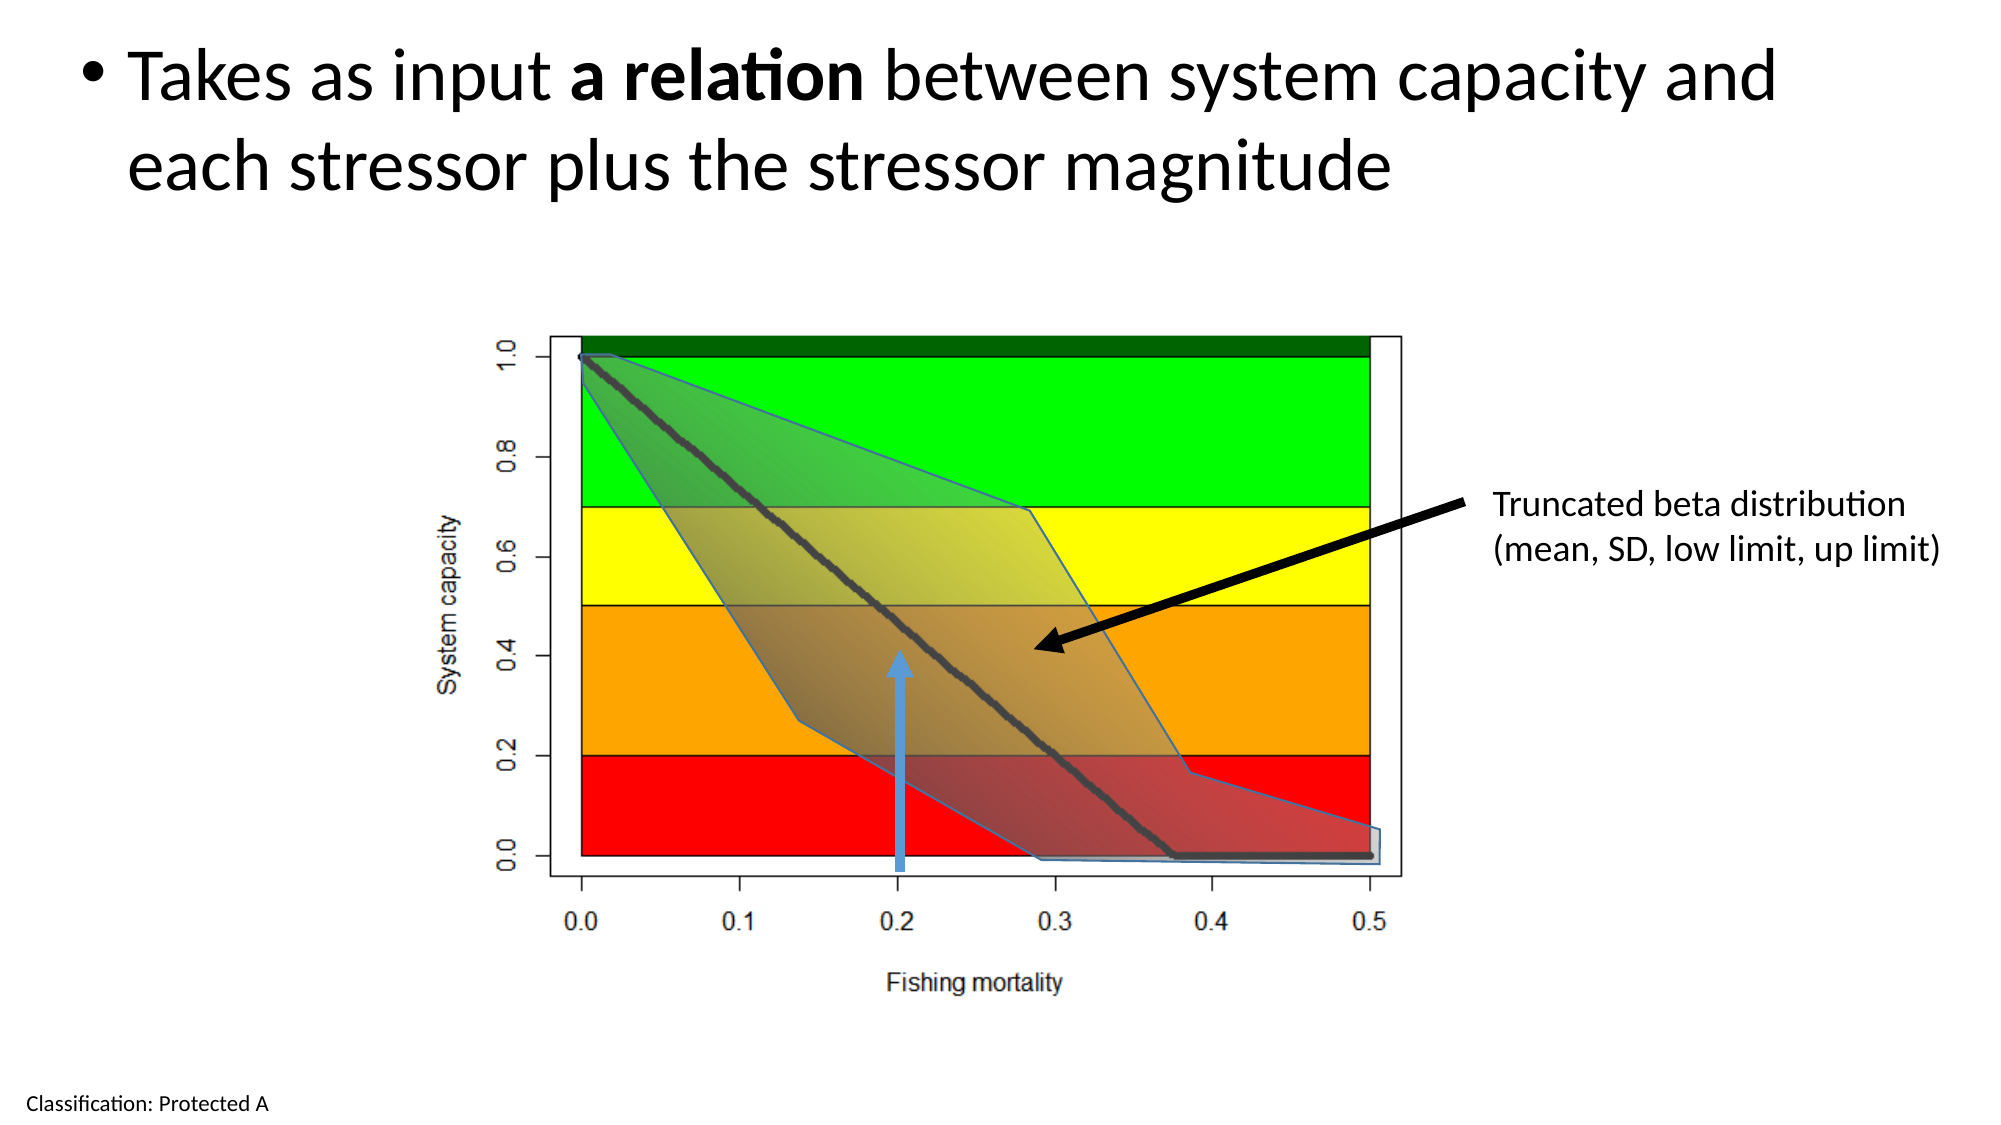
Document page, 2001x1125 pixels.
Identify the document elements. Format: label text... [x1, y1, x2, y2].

text_box Truncated beta distribution (mean, SD, low limit, up limit) [1477, 471, 1957, 576]
text_box Takes as input a relation between system capacity and each stressor plus the stressor magnitude [66, 17, 1850, 213]
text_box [1033, 501, 1465, 650]
picture [428, 214, 1465, 1029]
